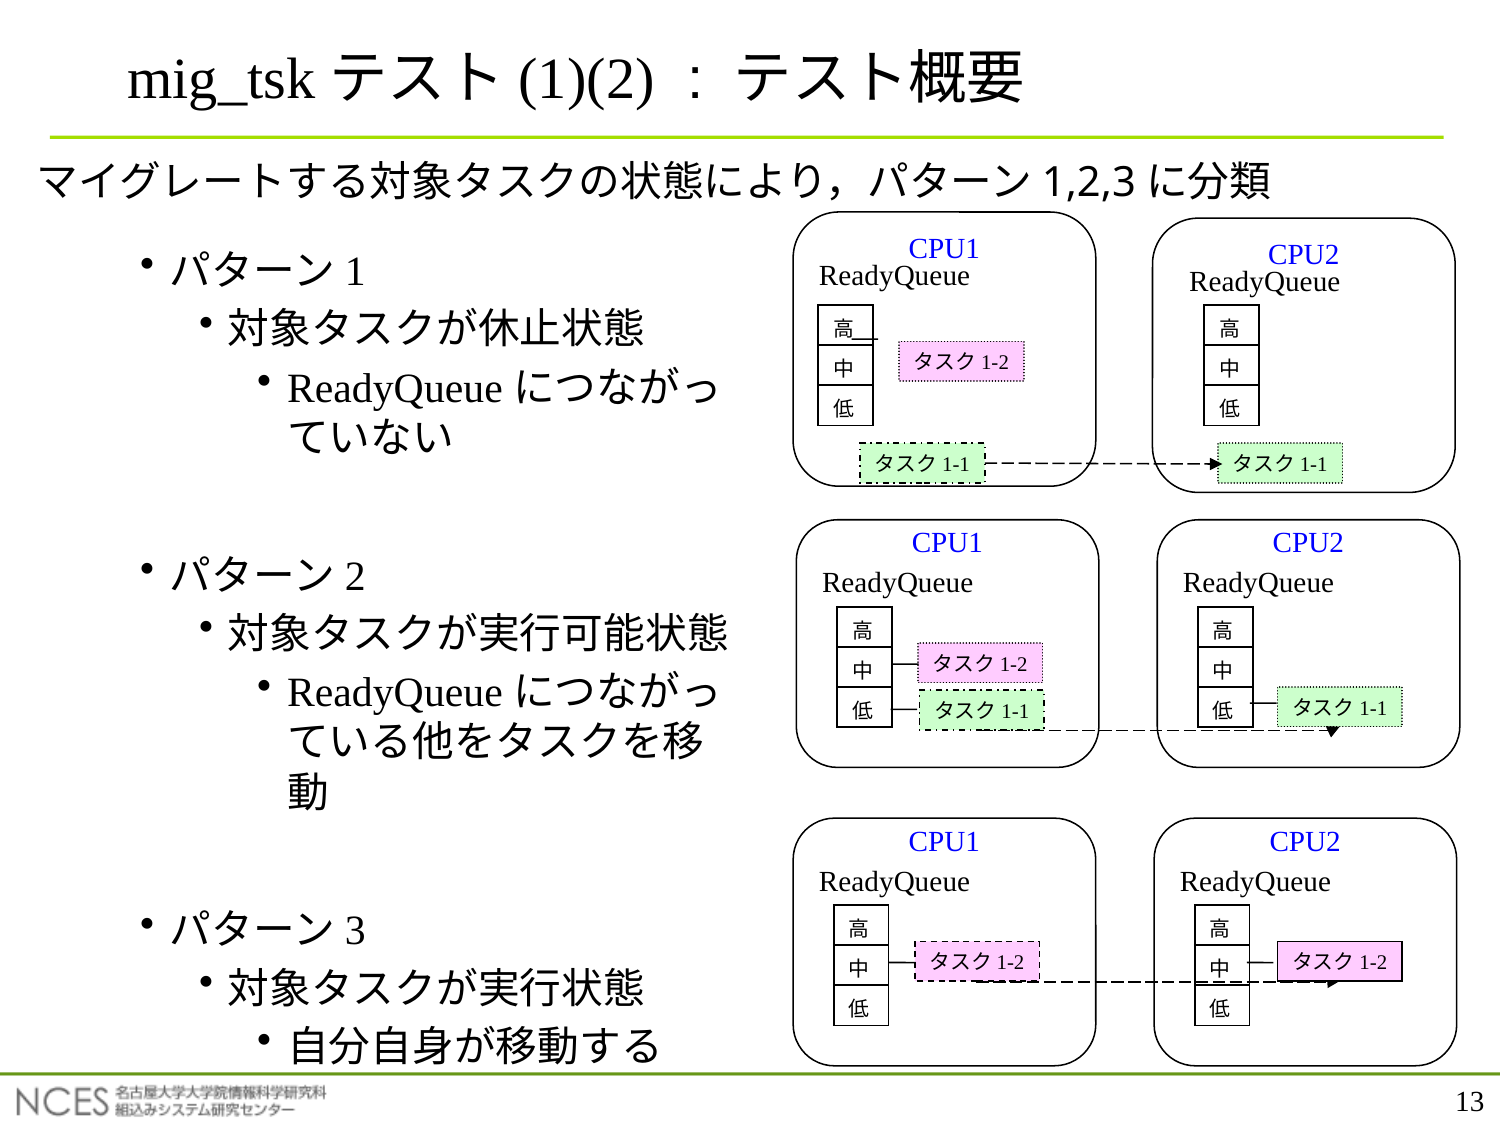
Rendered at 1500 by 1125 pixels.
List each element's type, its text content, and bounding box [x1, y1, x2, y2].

table_header 高 [835, 906, 888, 944]
table_cell 低 [838, 688, 891, 726]
text_box タスク1-2 [1277, 941, 1402, 982]
text_box マイグレートする対象タスクの状態により，パターン1,2,3に分類 [21, 146, 1287, 212]
text_box タスク1-2 [917, 642, 1043, 683]
table_header 高 [1199, 608, 1252, 646]
text_box タスク1-1 [919, 690, 1045, 730]
text_box CPU2 [1152, 218, 1456, 493]
table_cell 低 [819, 386, 872, 425]
text_box CPU1 [796, 519, 1099, 768]
table_cell 中 [1205, 346, 1258, 384]
text_box ReadyQueue [804, 854, 986, 905]
text_box ReadyQueue [1174, 254, 1356, 305]
title mig_tskテスト(1)(2) : テスト概要 [112, 37, 1388, 113]
text_box タスク1-2 [914, 941, 1040, 982]
table_cell 低 [1205, 386, 1258, 425]
table_cell 中 [838, 648, 891, 686]
text_box CPU1 [793, 212, 1096, 487]
table_header 高 [1196, 906, 1249, 944]
text_box タスク1-2 [899, 341, 1024, 382]
table_cell 中 [819, 346, 872, 384]
slide_number 13 [1186, 1074, 1500, 1125]
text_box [1159, 551, 1163, 807]
text_box ReadyQueue [804, 248, 986, 299]
text_box タスク1-1 [1277, 686, 1402, 727]
table_header 高 [819, 306, 872, 344]
table_header 高 [1205, 306, 1258, 344]
text_box タスク1-1 [1217, 443, 1343, 483]
text_box ReadyQueue [807, 556, 989, 606]
text_box ReadyQueue [1167, 854, 1347, 905]
table_header 高 [838, 608, 891, 646]
table_cell 中 [1199, 648, 1252, 686]
text_box ReadyQueue [1168, 556, 1350, 606]
text_box タスク1-1 [860, 443, 985, 483]
picture [0, 1071, 1158, 1125]
text_box CPU2 [1164, 818, 1457, 1066]
table_cell 低 [1199, 688, 1252, 726]
table_cell 中 [835, 946, 888, 984]
table_cell 低 [835, 986, 888, 1025]
picture [1159, 1071, 1500, 1125]
table_cell 中 [1196, 946, 1249, 984]
list パターン1 対象タスクが休止状態 ReadyQueueにつながっていない パターン2 対象タスクが実行可能状態 ReadyQueueにつながっている他をタスクを移動 パターン3 対象タスクが実行状態 自分自身が移動する [125, 236, 750, 1062]
text_box CPU2 [1158, 519, 1460, 768]
text_box CPU1 [793, 818, 1096, 1066]
table_cell 低 [1196, 986, 1249, 1025]
